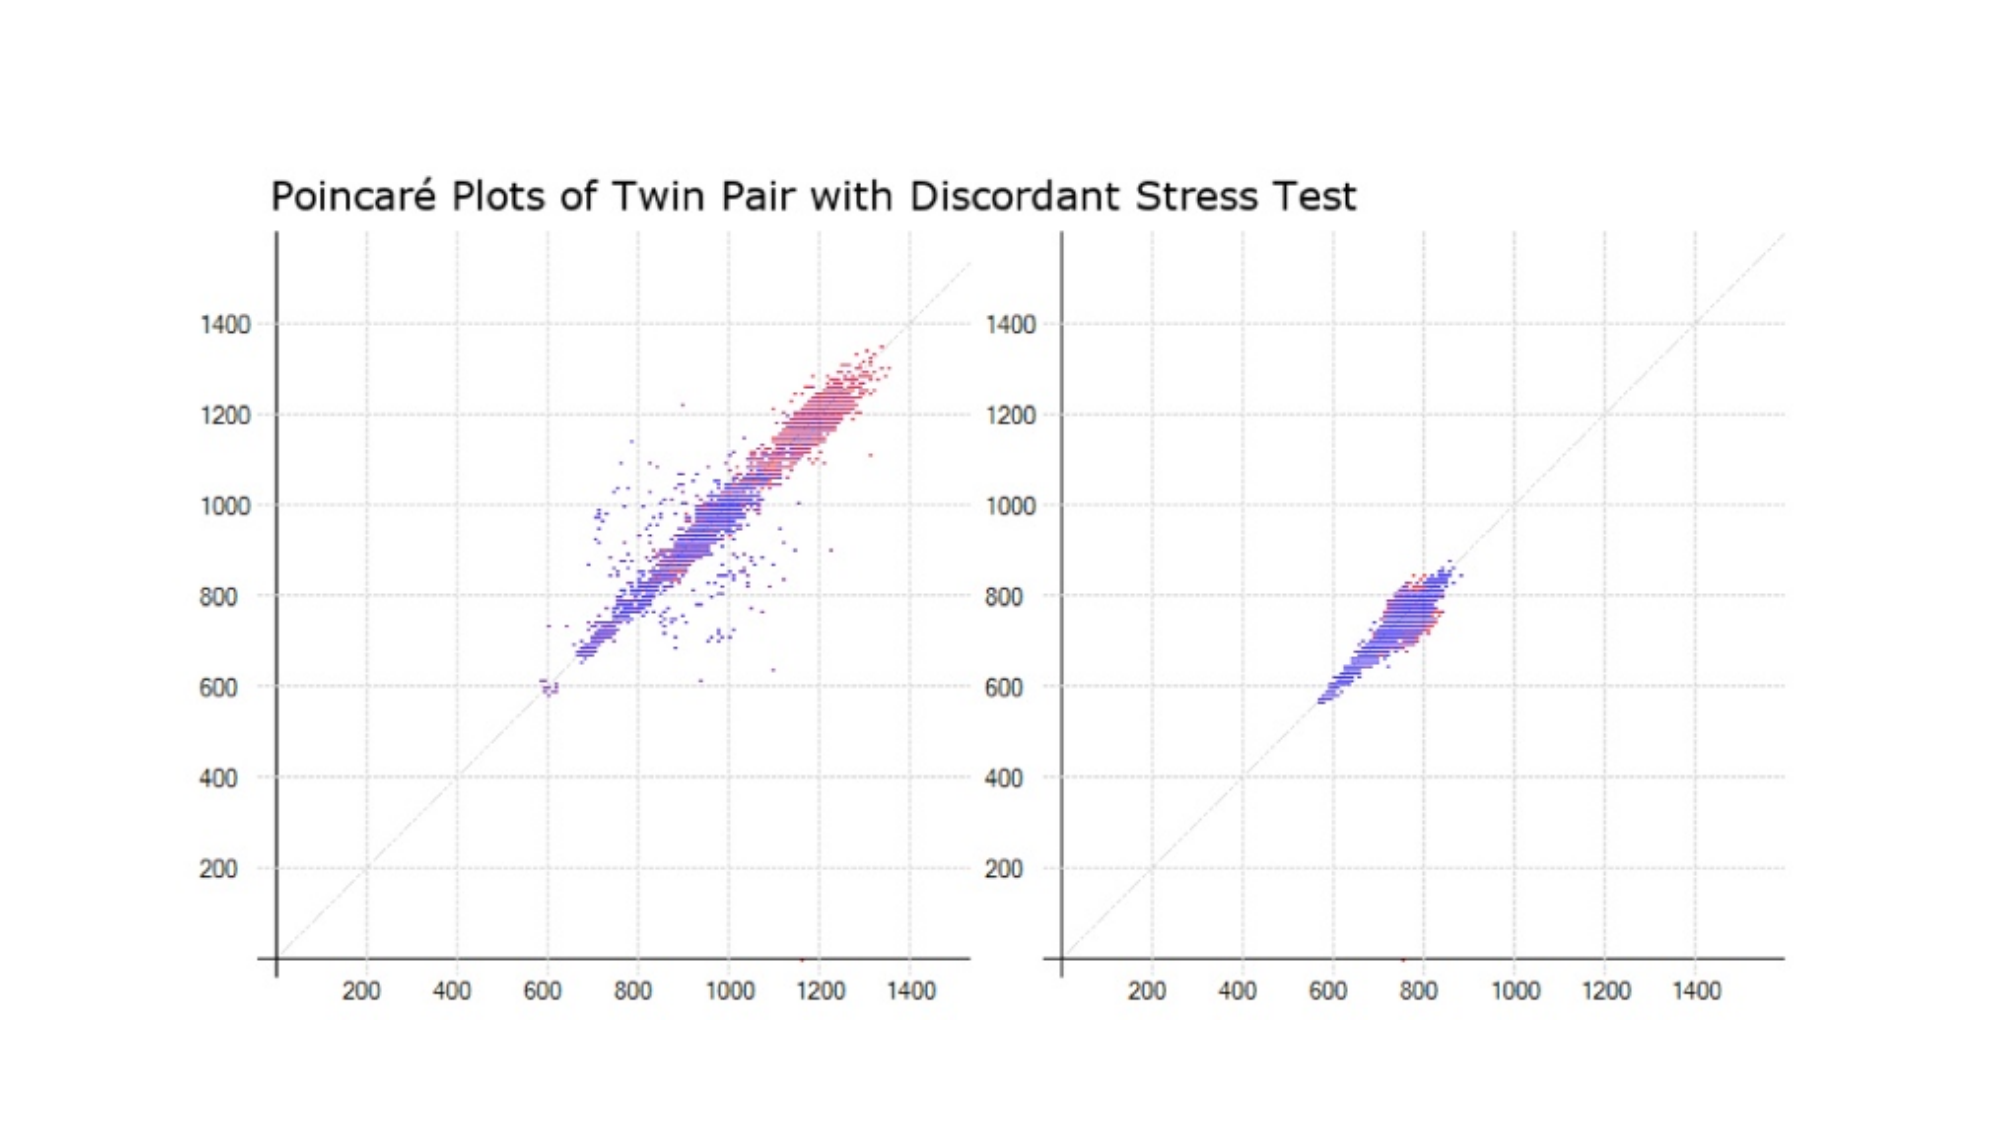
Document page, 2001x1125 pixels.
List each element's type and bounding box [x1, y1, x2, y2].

picture [169, 105, 1831, 1020]
